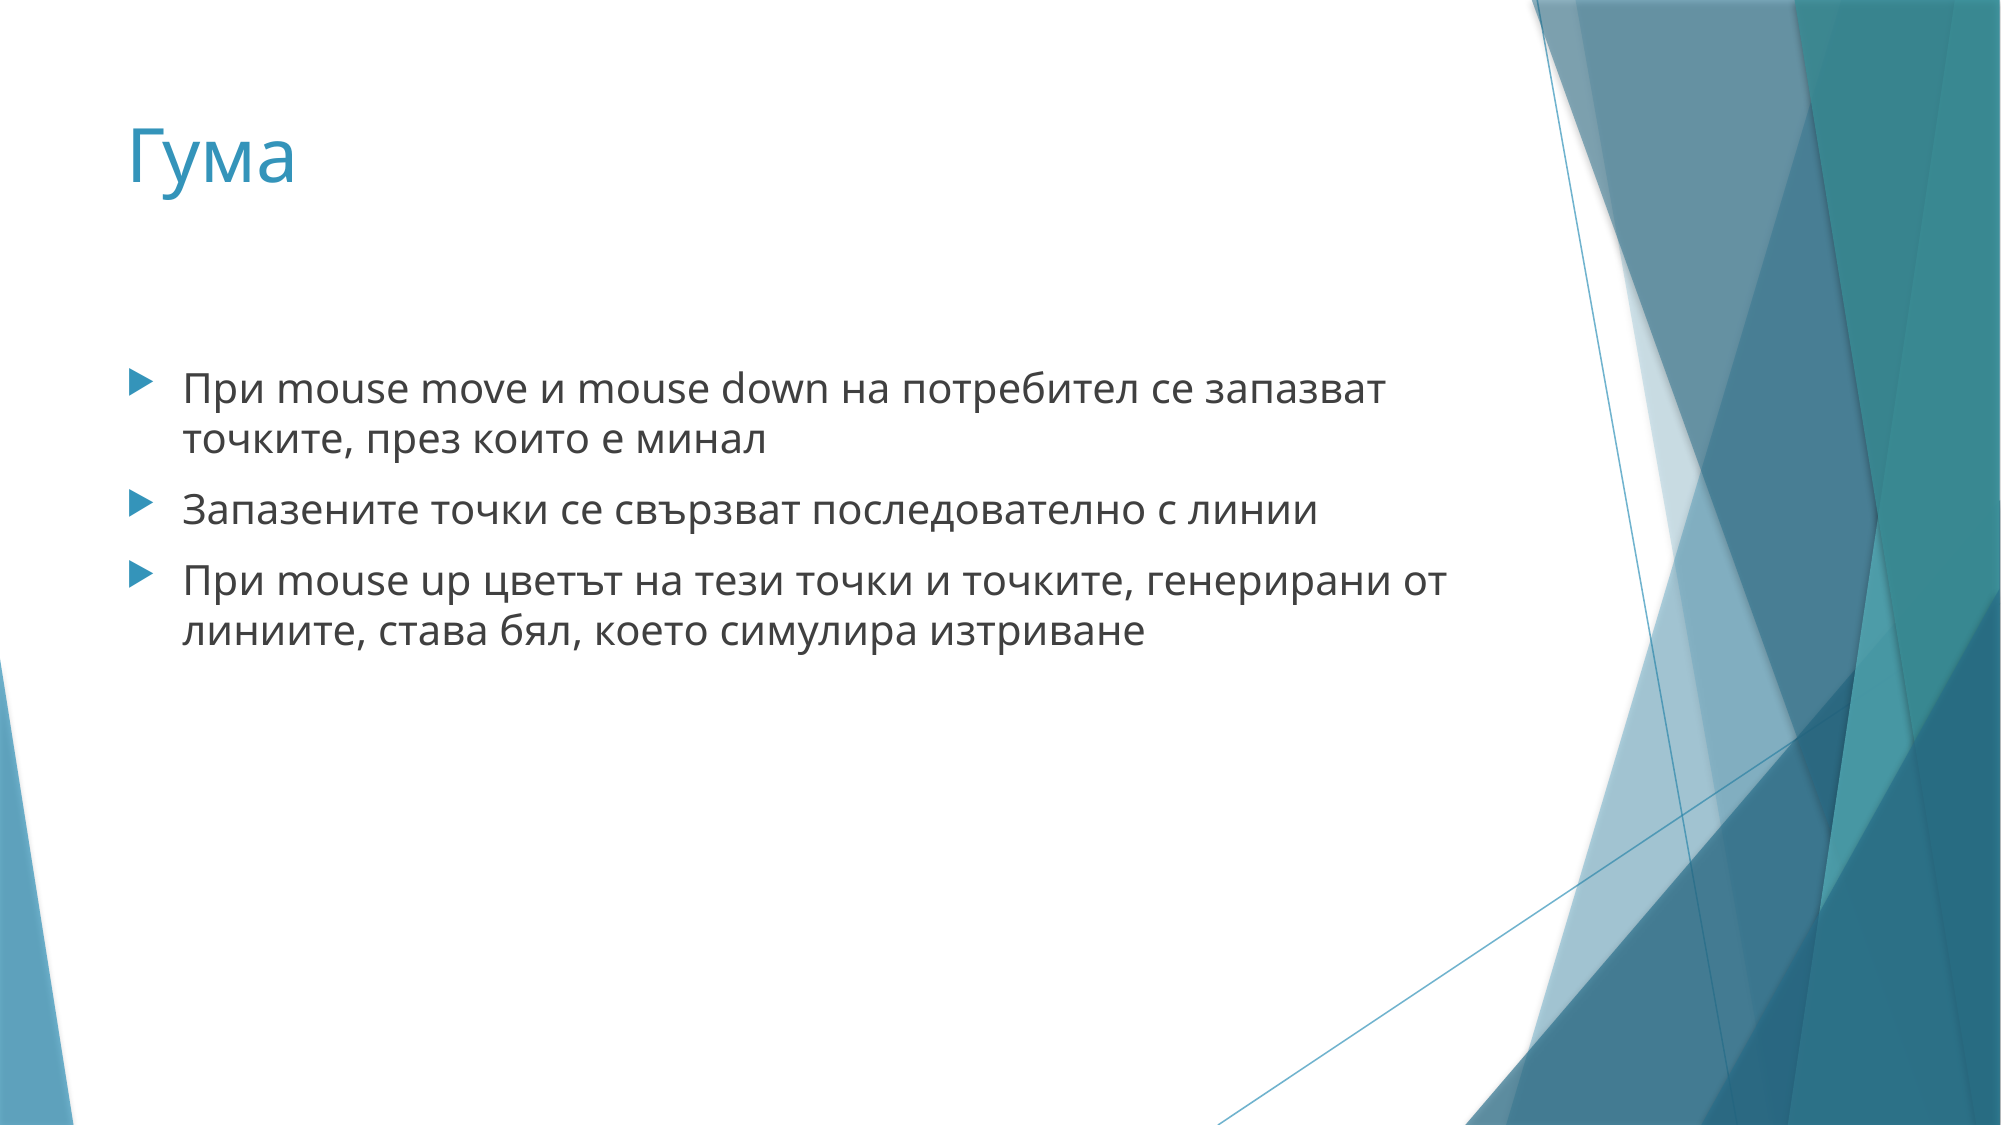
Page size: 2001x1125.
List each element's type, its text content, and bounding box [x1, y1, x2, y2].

list При mouse move и mouse down на потребител се запазват точките, през които е минал Запазените точки се свързват последователно с линии При mouse up цветът на тези точки и точките, генерирани от линиите, става бял, което симулира изтриване [111, 354, 1522, 992]
title Гума [111, 99, 1522, 317]
